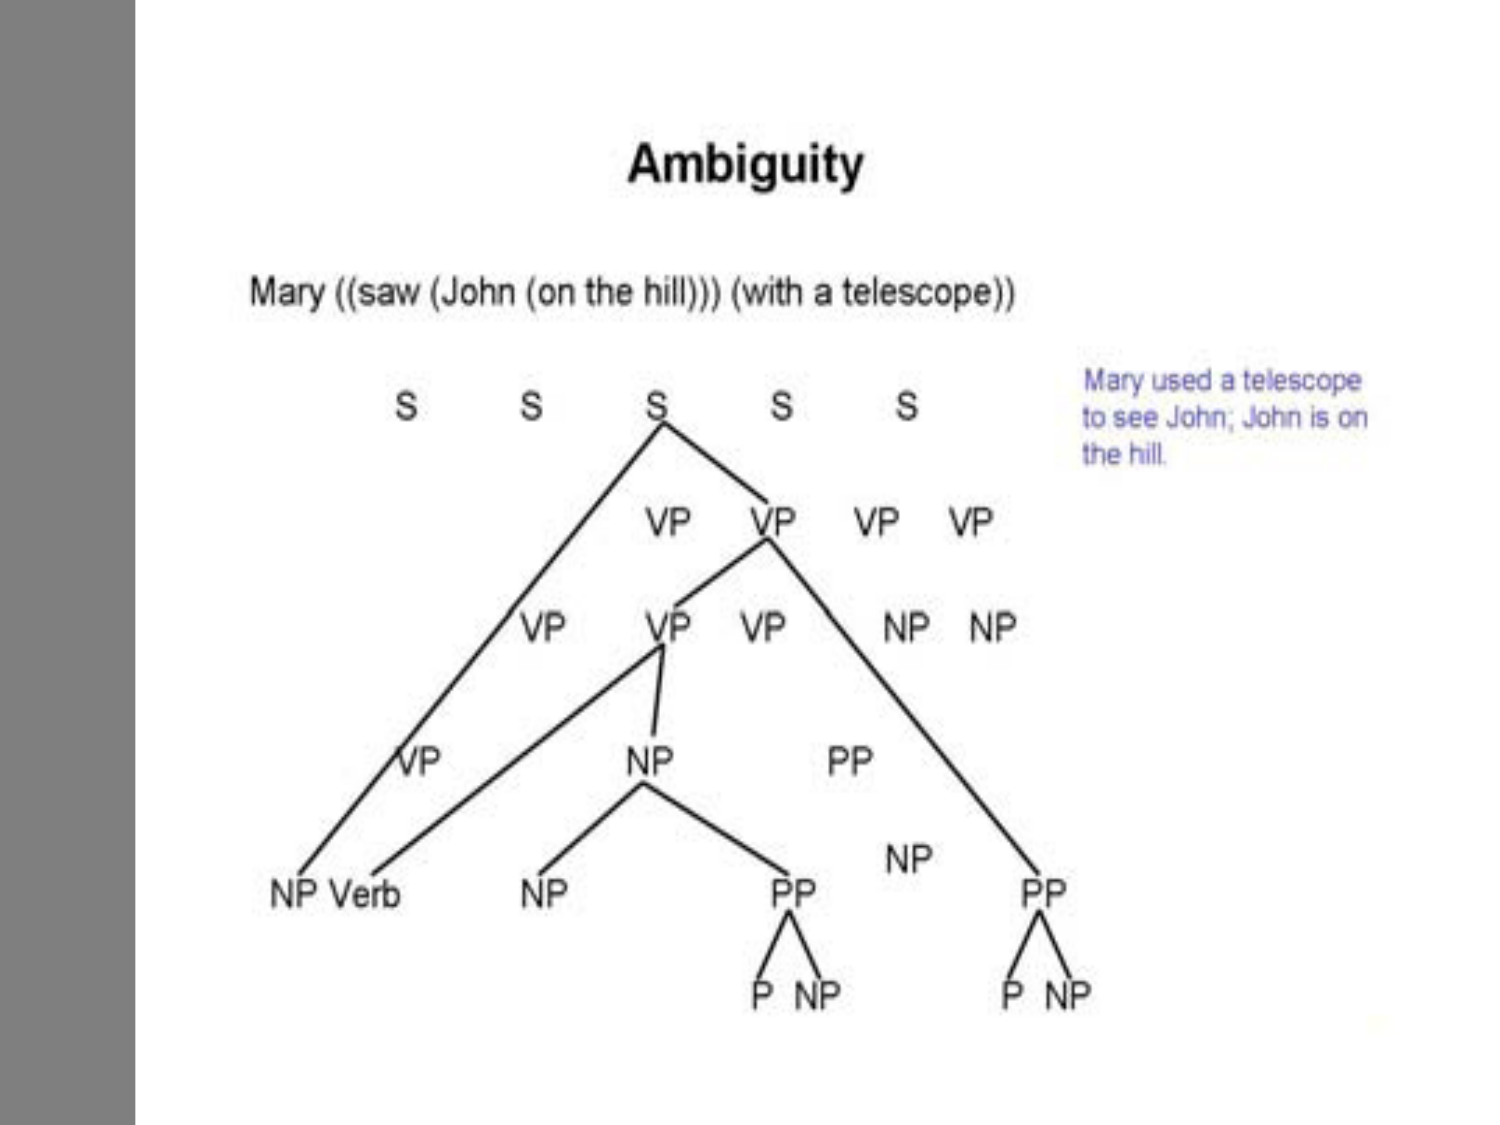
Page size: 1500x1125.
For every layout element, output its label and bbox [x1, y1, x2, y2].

picture [199, 112, 1396, 1038]
